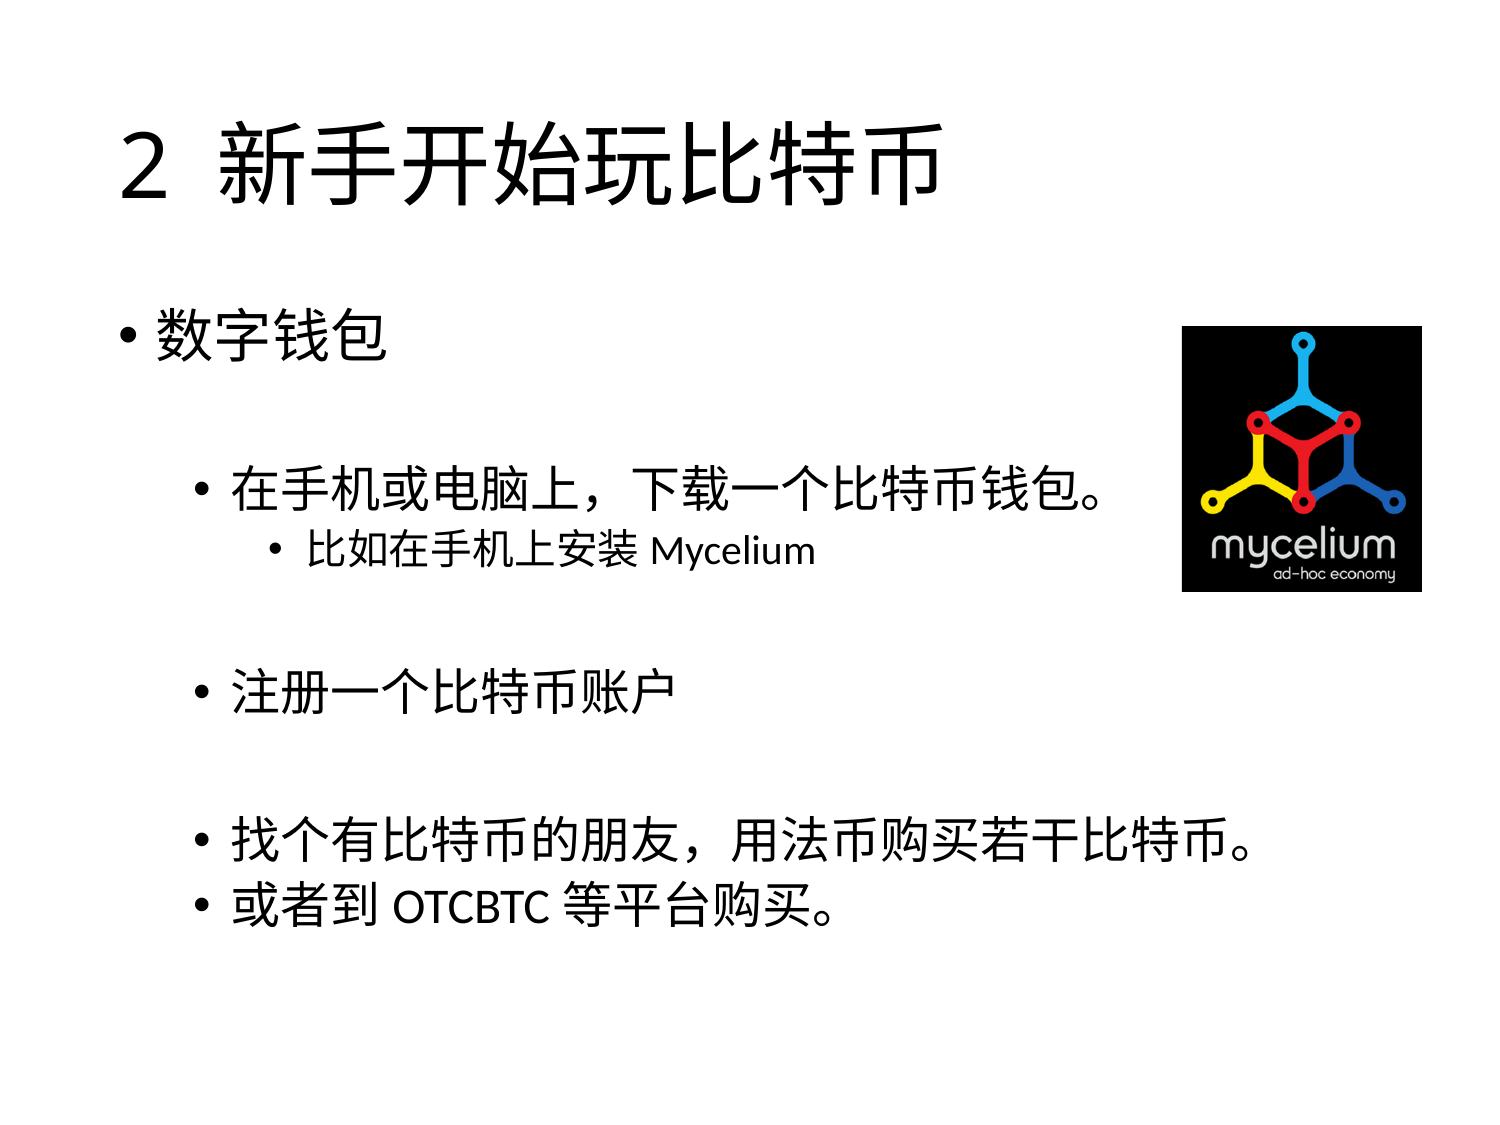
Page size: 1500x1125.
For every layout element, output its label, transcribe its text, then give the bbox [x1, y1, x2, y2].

picture [1181, 325, 1422, 592]
list 数字钱包 在手机或电脑上，下载一个比特币钱包。 比如在手机上安装Mycelium 注册一个比特币账户 找个有比特币的朋友，用法币购买若干比特币。 或者到OTCBTC等平台购买。 [103, 299, 1397, 1014]
title 2 新手开始玩比特币 [103, 59, 1397, 278]
